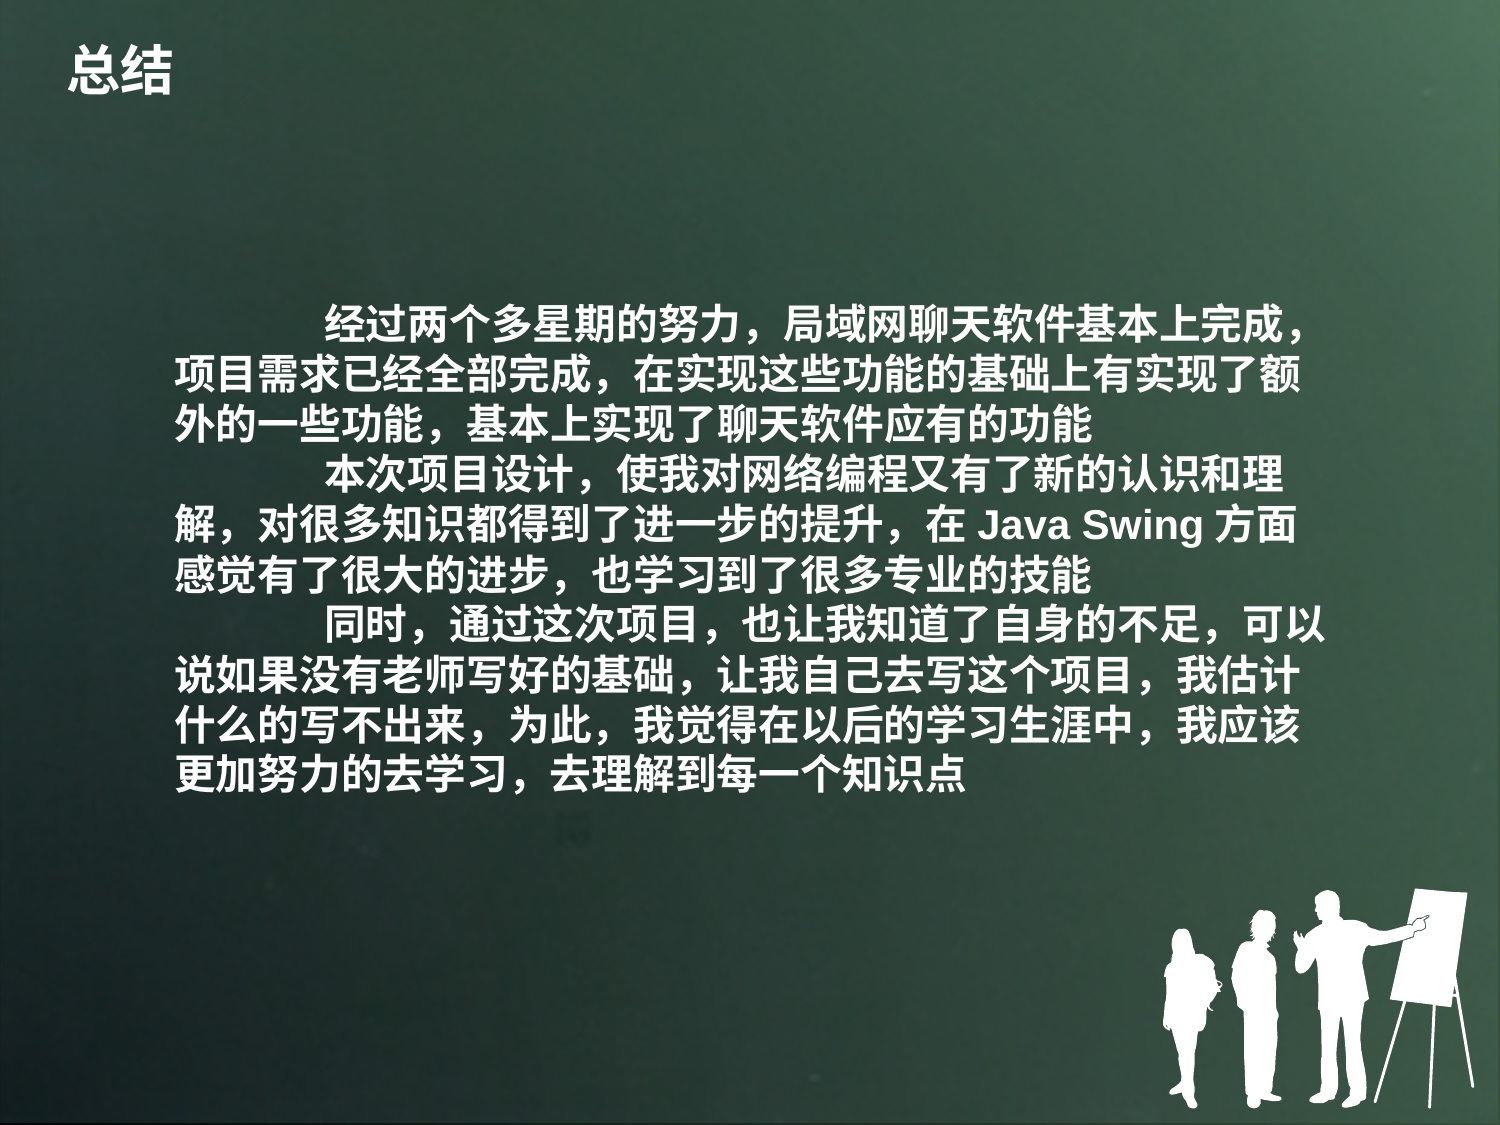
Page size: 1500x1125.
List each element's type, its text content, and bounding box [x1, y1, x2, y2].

picture [0, 0, 1500, 1125]
title 总结 [51, 33, 1365, 105]
text_box 经过两个多星期的努力，局域网聊天软件基本上完成，项目需求已经全部完成，在实现这些功能的基础上有实现了额外的一些功能，基本上实现了聊天软件应有的功能 本次项目设计，使我对网络编程又有了新的认识和理解，对很多知识都得到了进一步的提升，在Java Swing方面感觉有了很大的进步，也学习到了很多专业的技能 同时，通过这次项目，也让我知道了自身的不足，可以说如果没有老师写好的基础，让我自己去写这个项目，我估计什么的写不出来，为此，我觉得在以后的学习生涯中，我应该更加努力的去学习，去理解到每一个知识点 [159, 290, 1353, 806]
